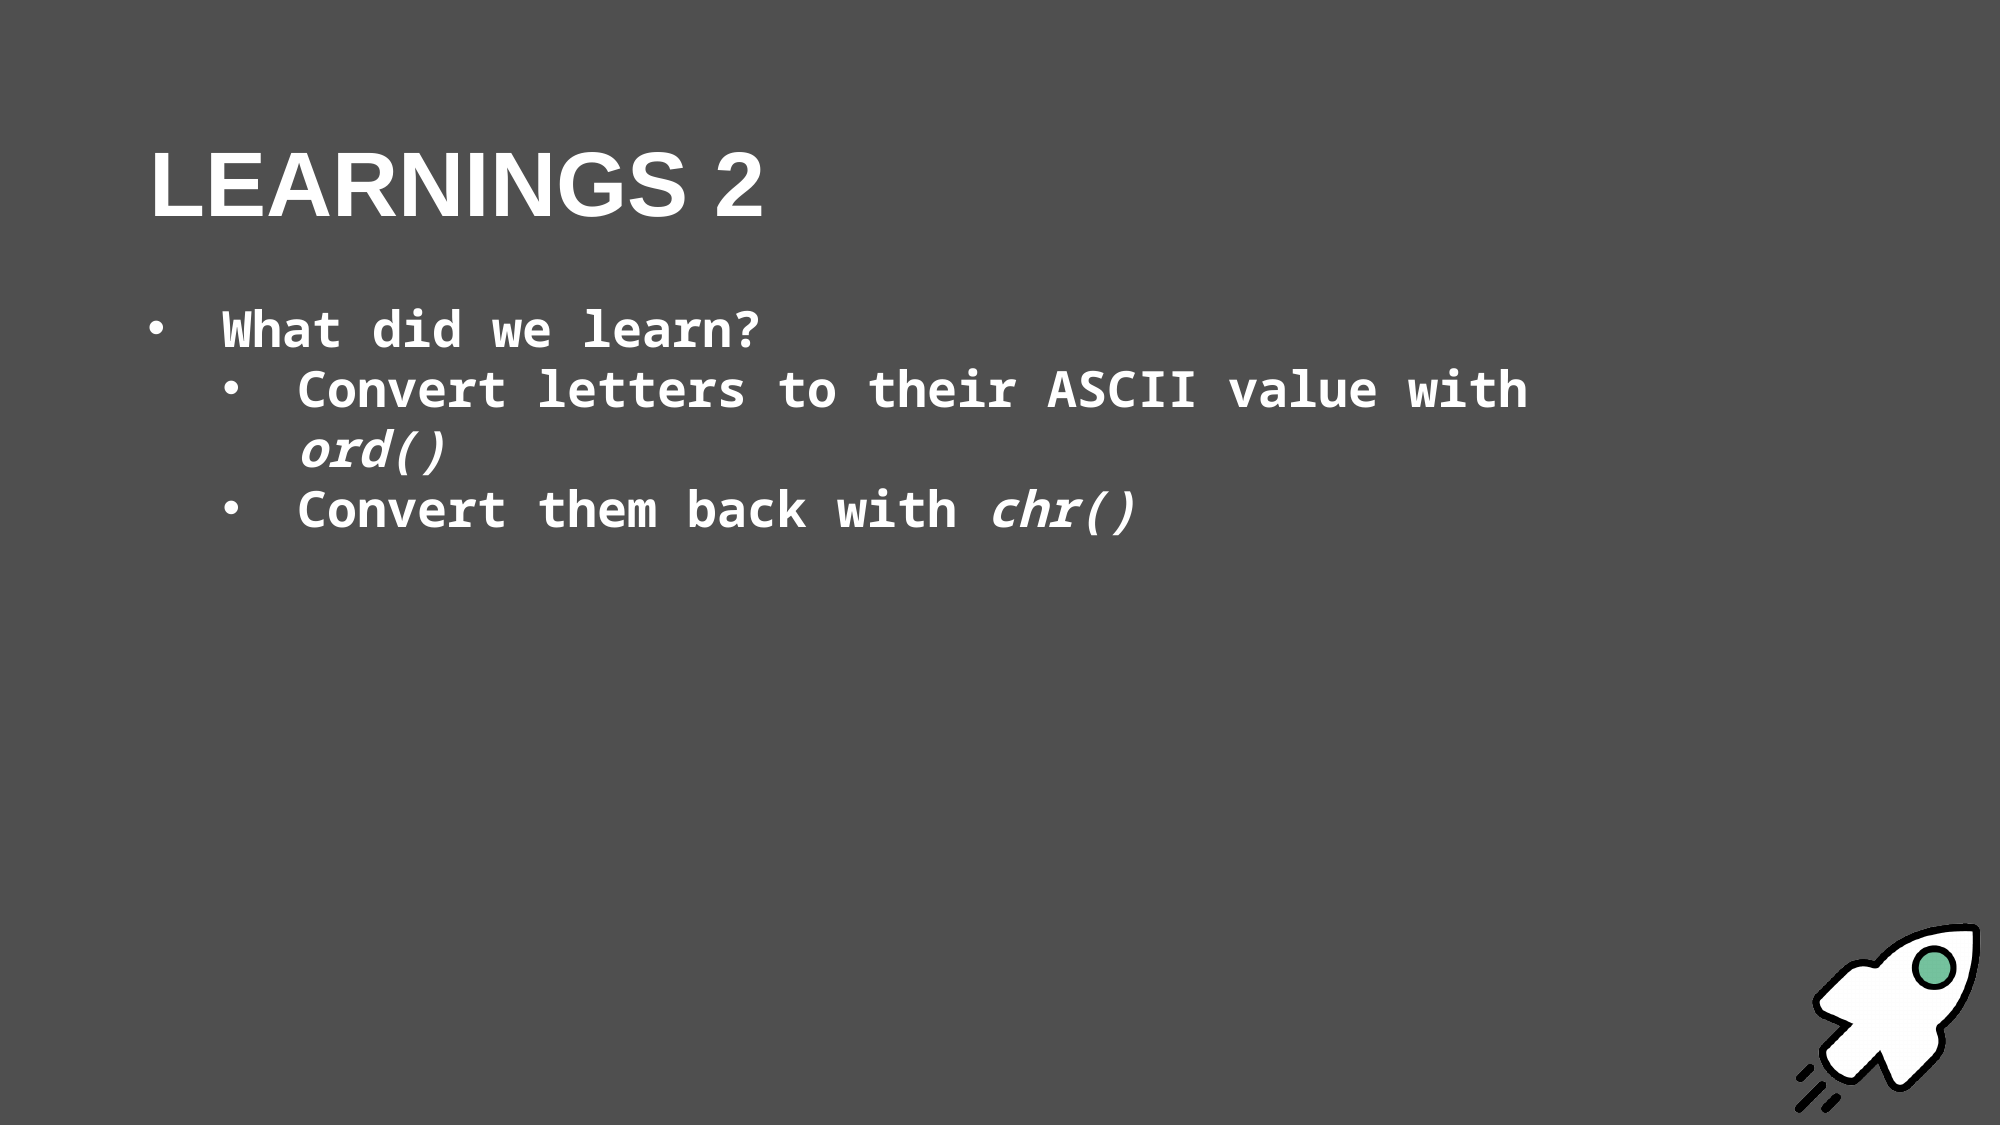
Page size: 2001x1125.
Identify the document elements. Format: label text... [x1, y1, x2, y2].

title Learnings 2 [134, 129, 1943, 272]
picture [1754, 885, 2000, 1125]
text_box What did we learn? Convert letters to their ASCII value with ord() Convert them back with chr() [132, 290, 1689, 605]
